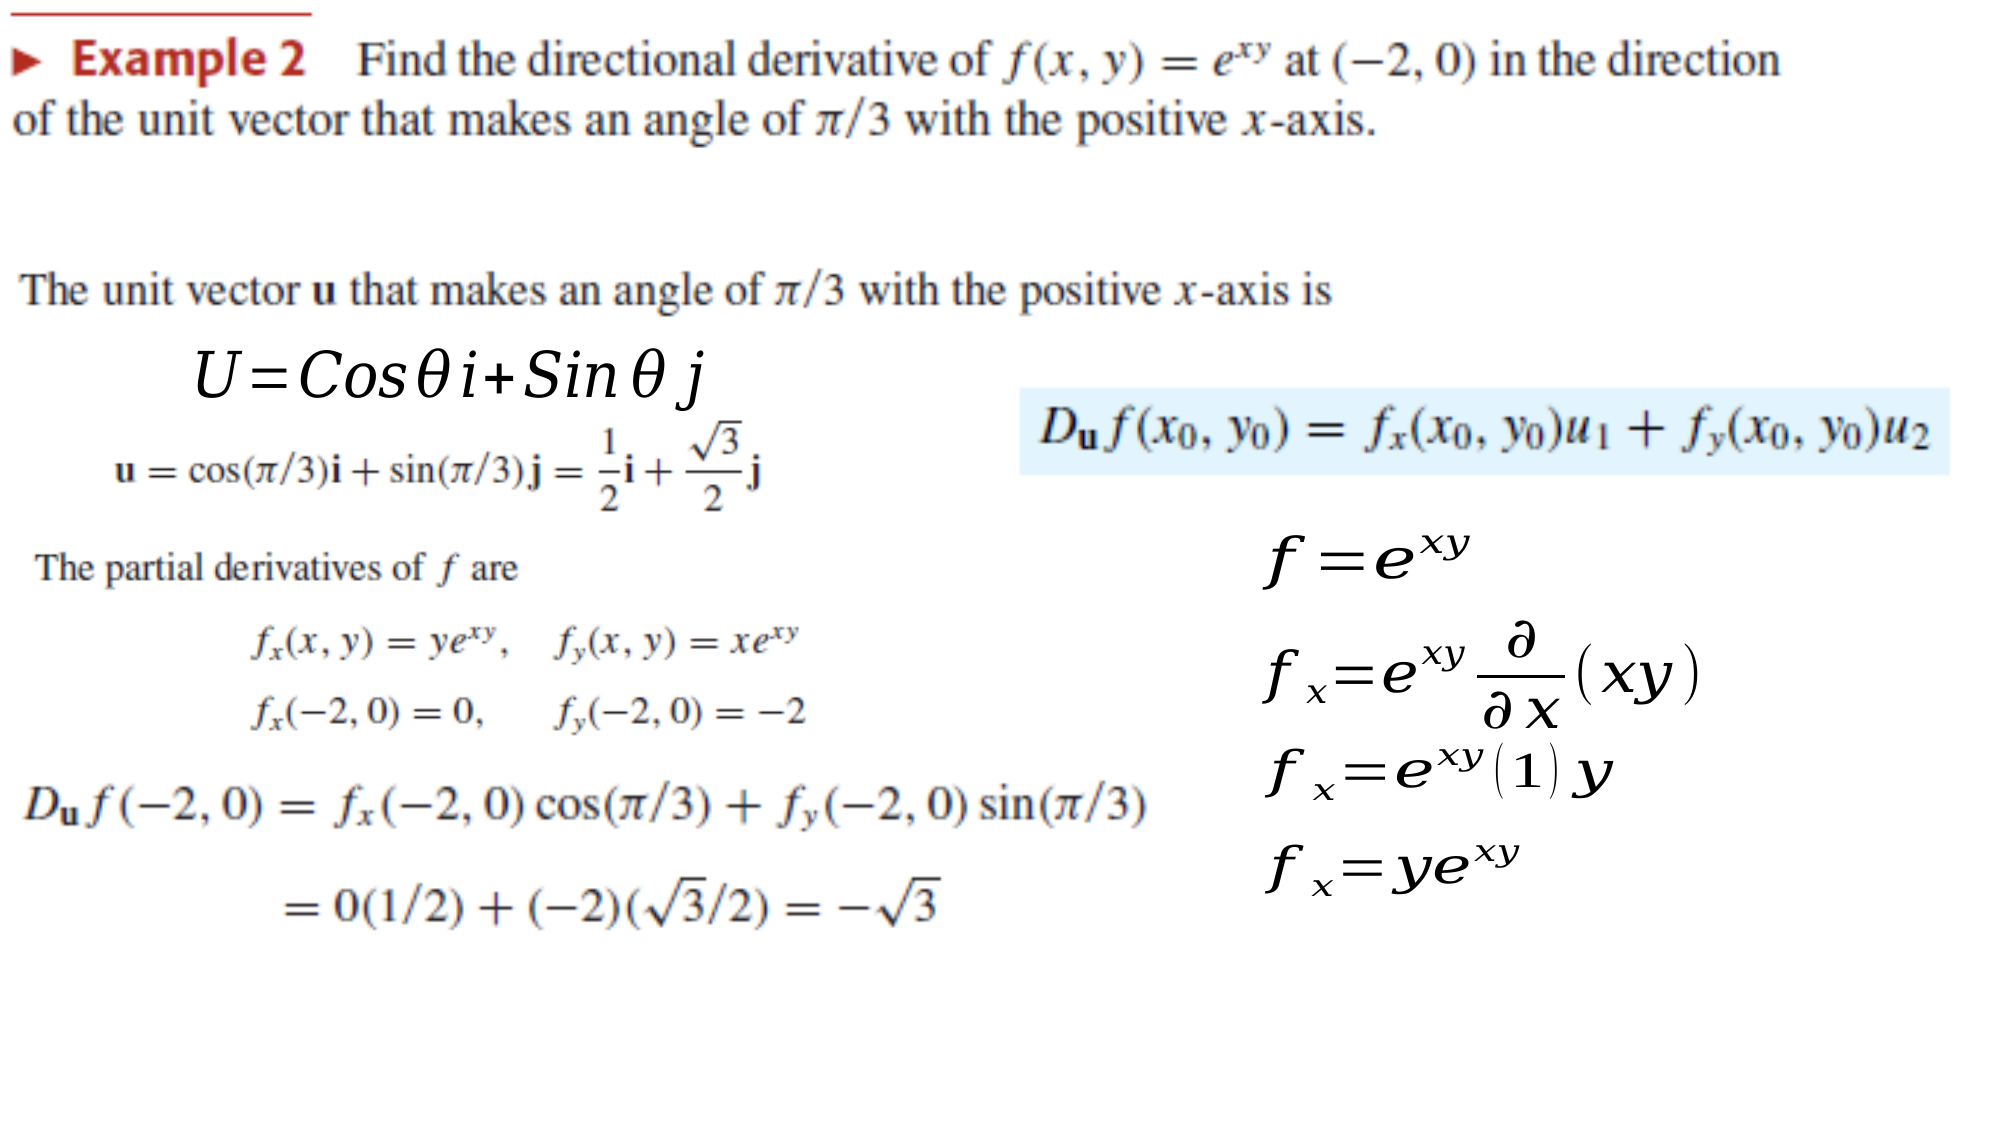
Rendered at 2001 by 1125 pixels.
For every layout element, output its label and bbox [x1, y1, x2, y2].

picture [0, 0, 1791, 163]
picture [98, 412, 773, 521]
picture [0, 527, 1165, 850]
picture [0, 250, 1366, 342]
picture [263, 855, 962, 963]
picture [999, 363, 1982, 498]
